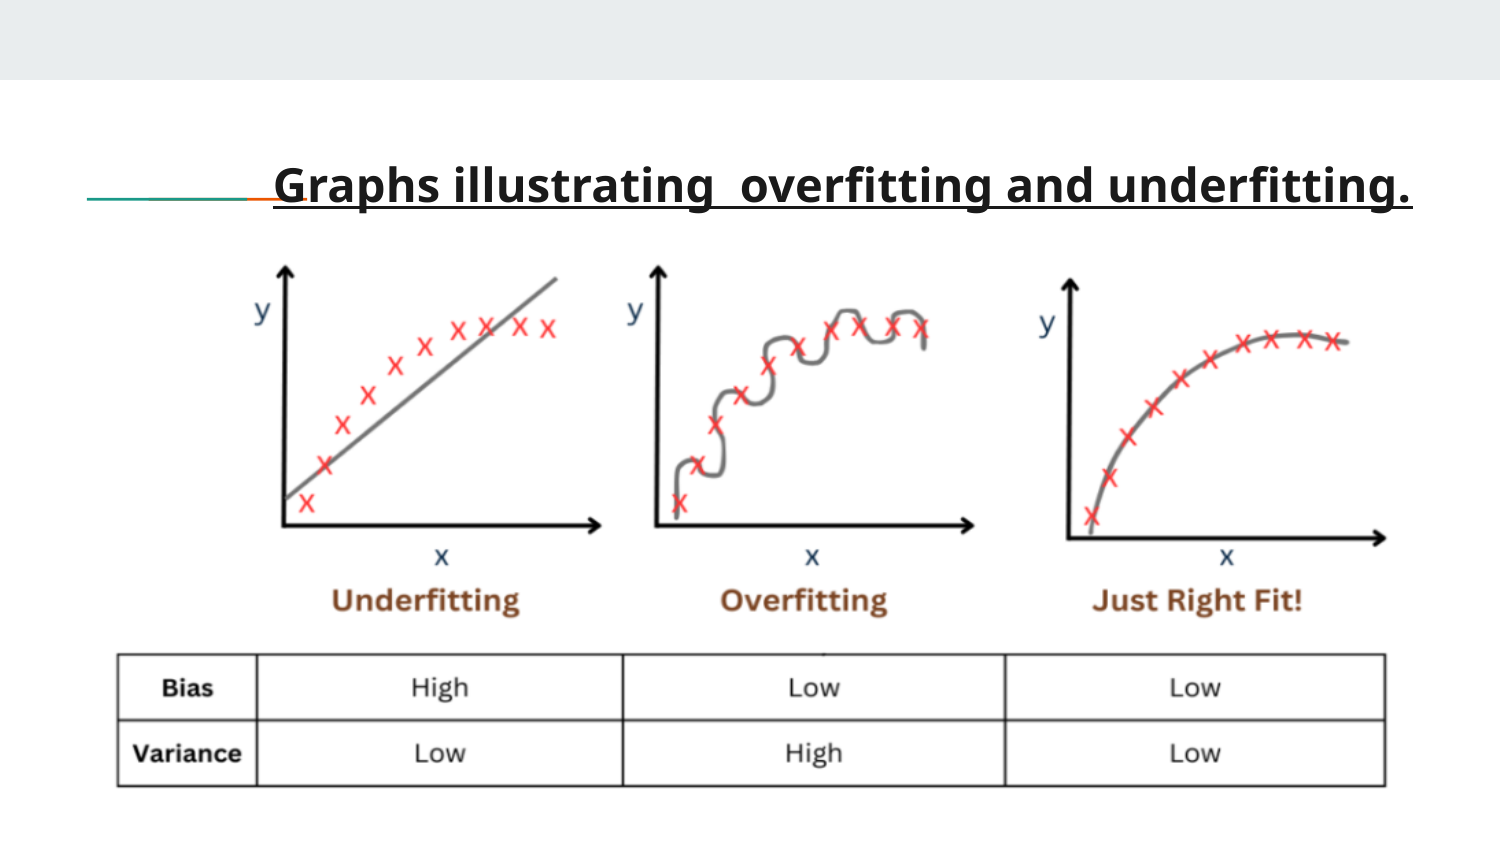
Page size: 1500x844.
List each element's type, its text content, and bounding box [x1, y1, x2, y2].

title Graphs illustrating overfitting and underfitting. [257, 139, 1500, 228]
picture [63, 257, 1426, 804]
